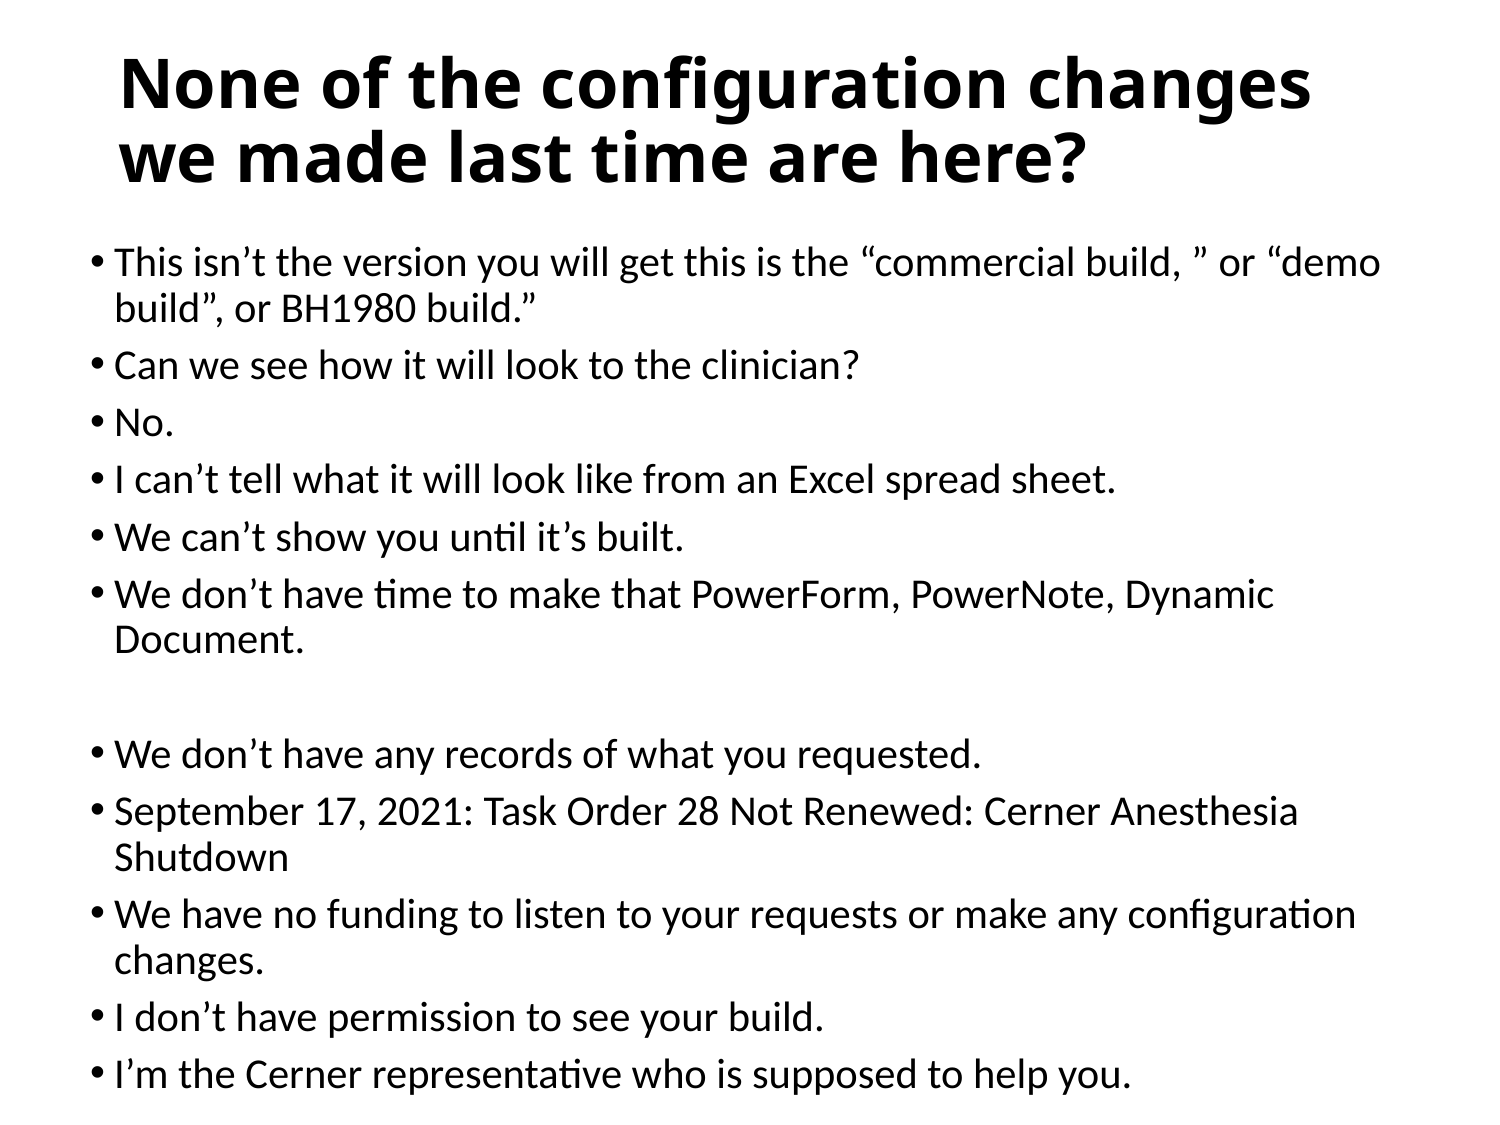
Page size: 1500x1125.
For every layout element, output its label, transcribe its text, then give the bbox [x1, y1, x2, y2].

title None of the configuration changes we made last time are here? [103, 15, 1397, 232]
list This isn’t the version you will get this is the “commercial build, ” or “demo build”, or BH1980 build.” Can we see how it will look to the clinician? No. I can’t tell what it will look like from an Excel spread sheet. We can’t show you until it’s built. We don’t have time to make that PowerForm, PowerNote, Dynamic Document. We don’t have any records of what you requested. September 17, 2021: Task Order 28 Not Renewed: Cerner Anesthesia Shutdown We have no funding to listen to your requests or make any configuration changes. I don’t have permission to see your build. I’m the Cerner representative who is supposed to help you. [75, 232, 1425, 1113]
